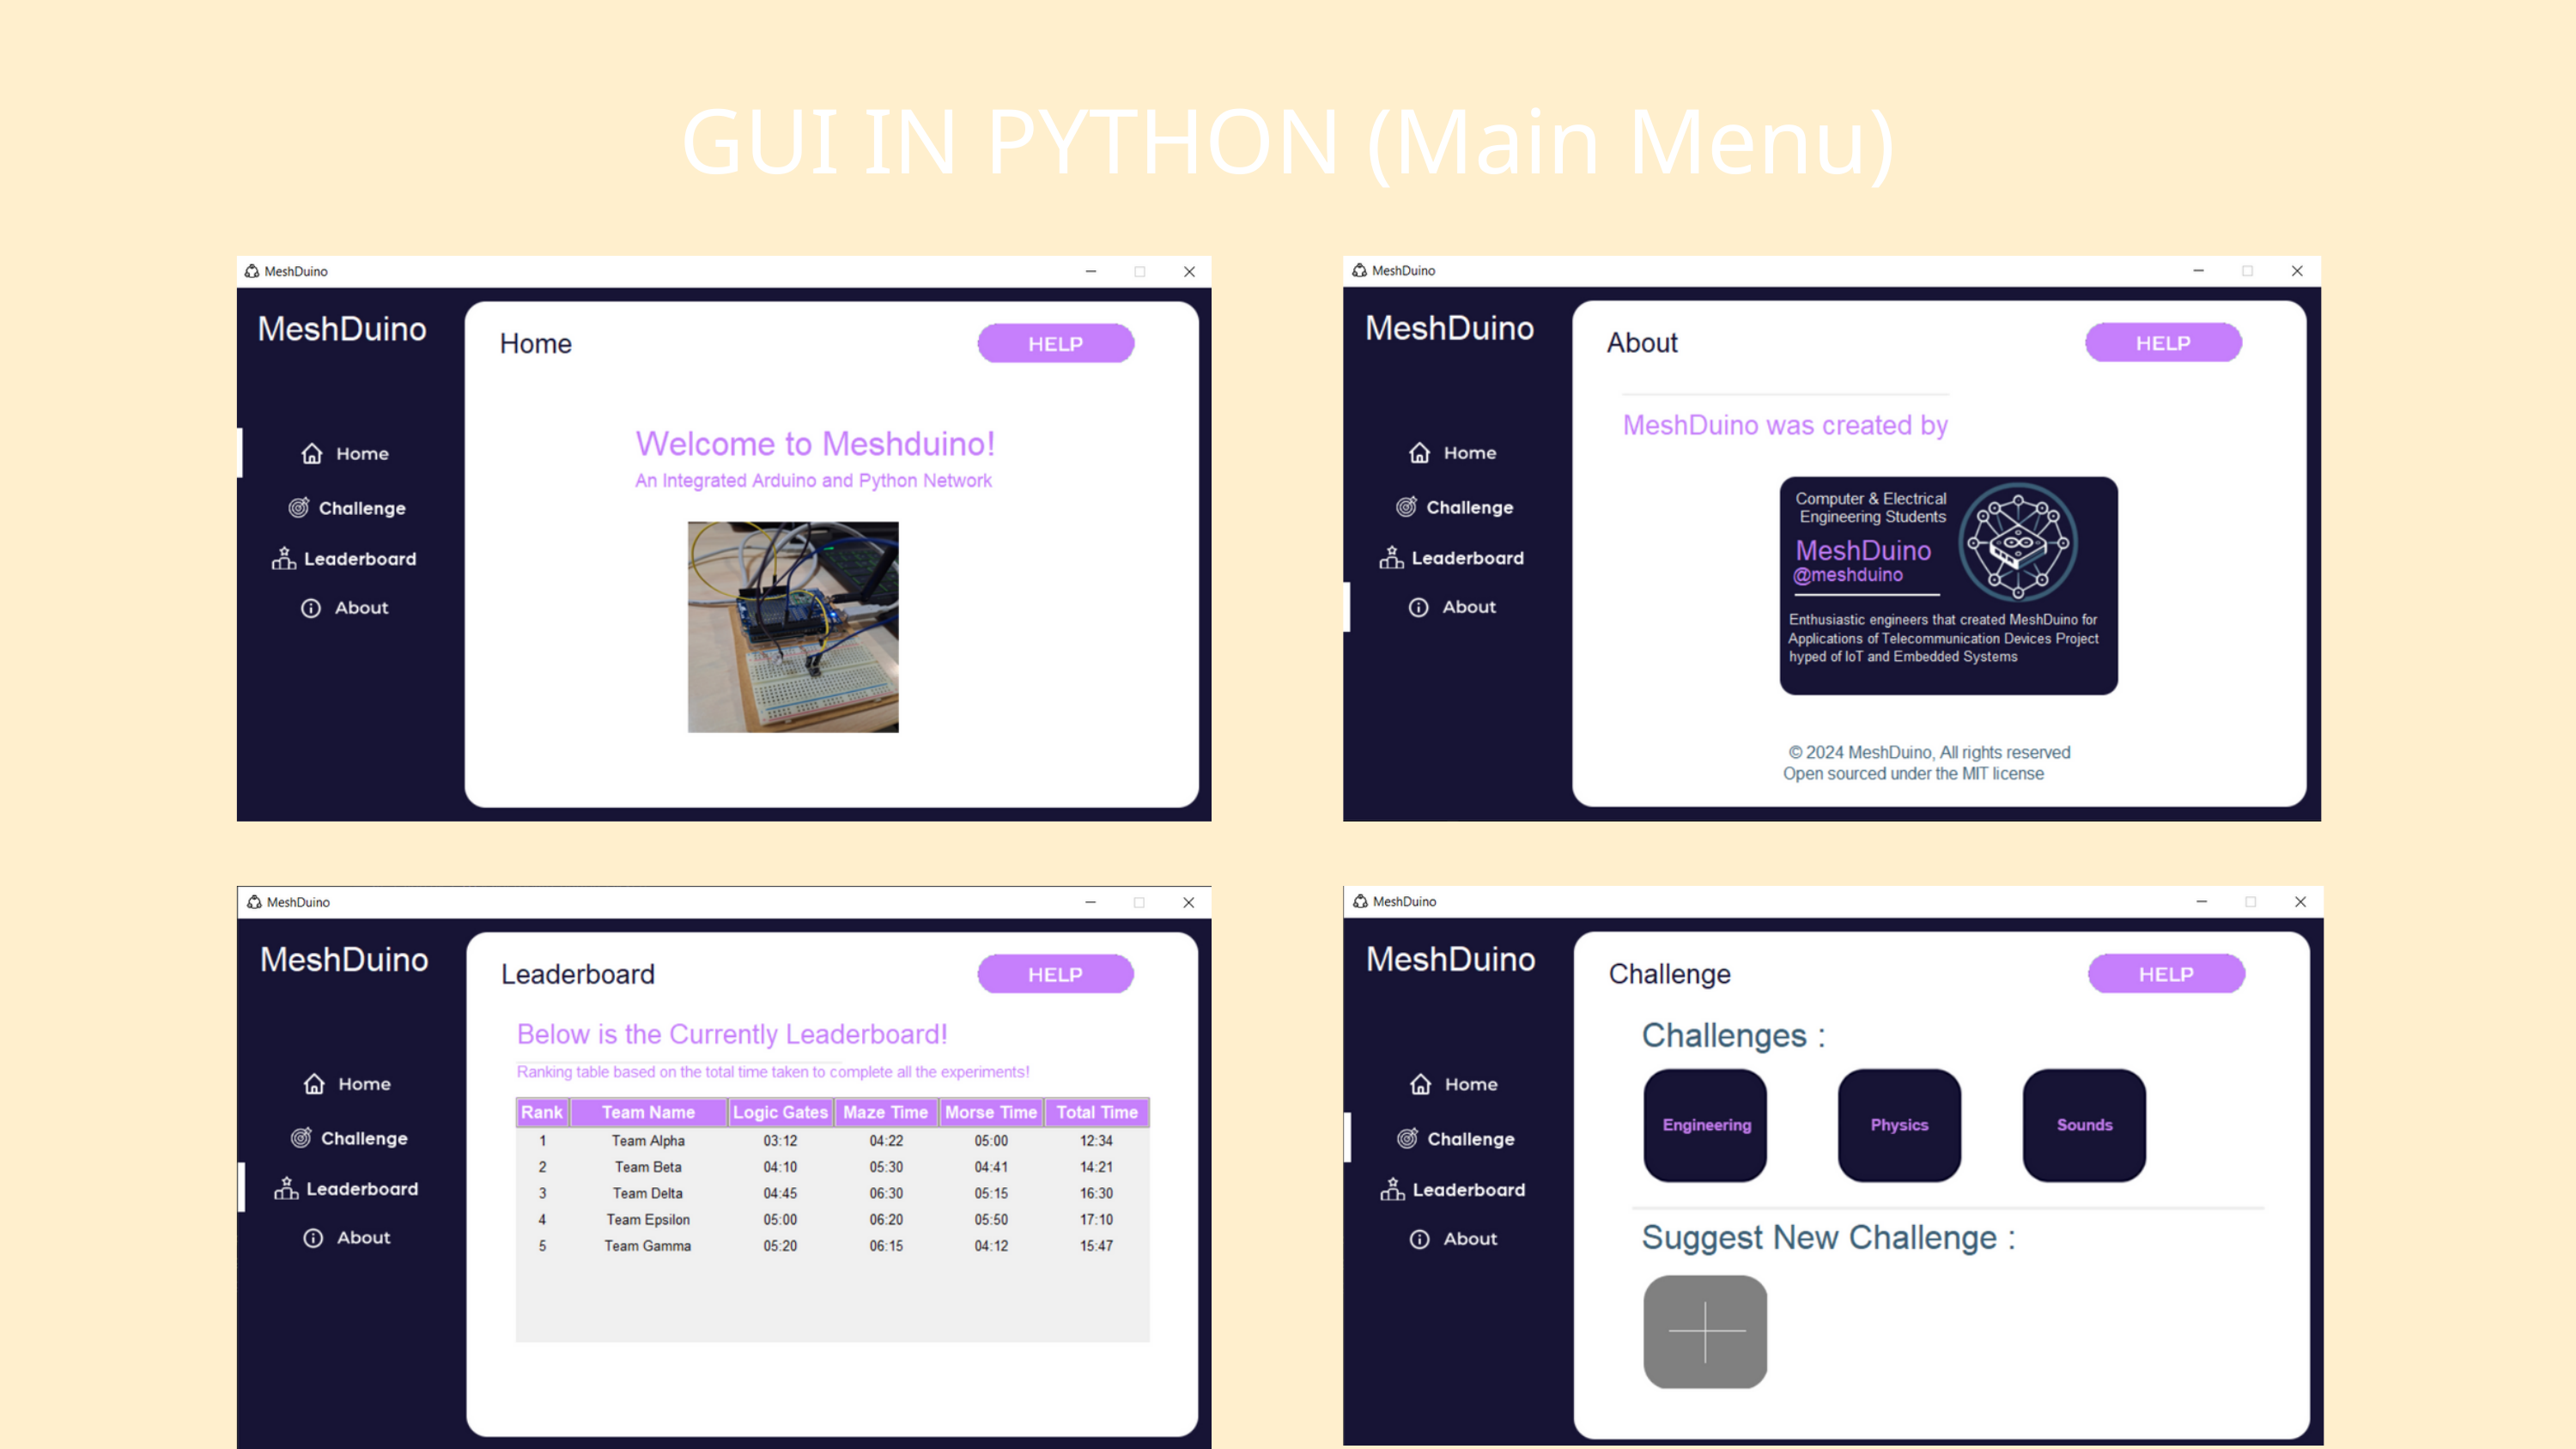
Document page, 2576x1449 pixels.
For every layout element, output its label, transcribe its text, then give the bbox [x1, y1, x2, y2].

text_box [1343, 256, 2322, 822]
text_box GUI IN PYTHON (Main Menu) [643, 84, 1933, 192]
text_box [1343, 886, 2324, 1446]
text_box [236, 256, 1212, 822]
text_box [236, 886, 1212, 1449]
